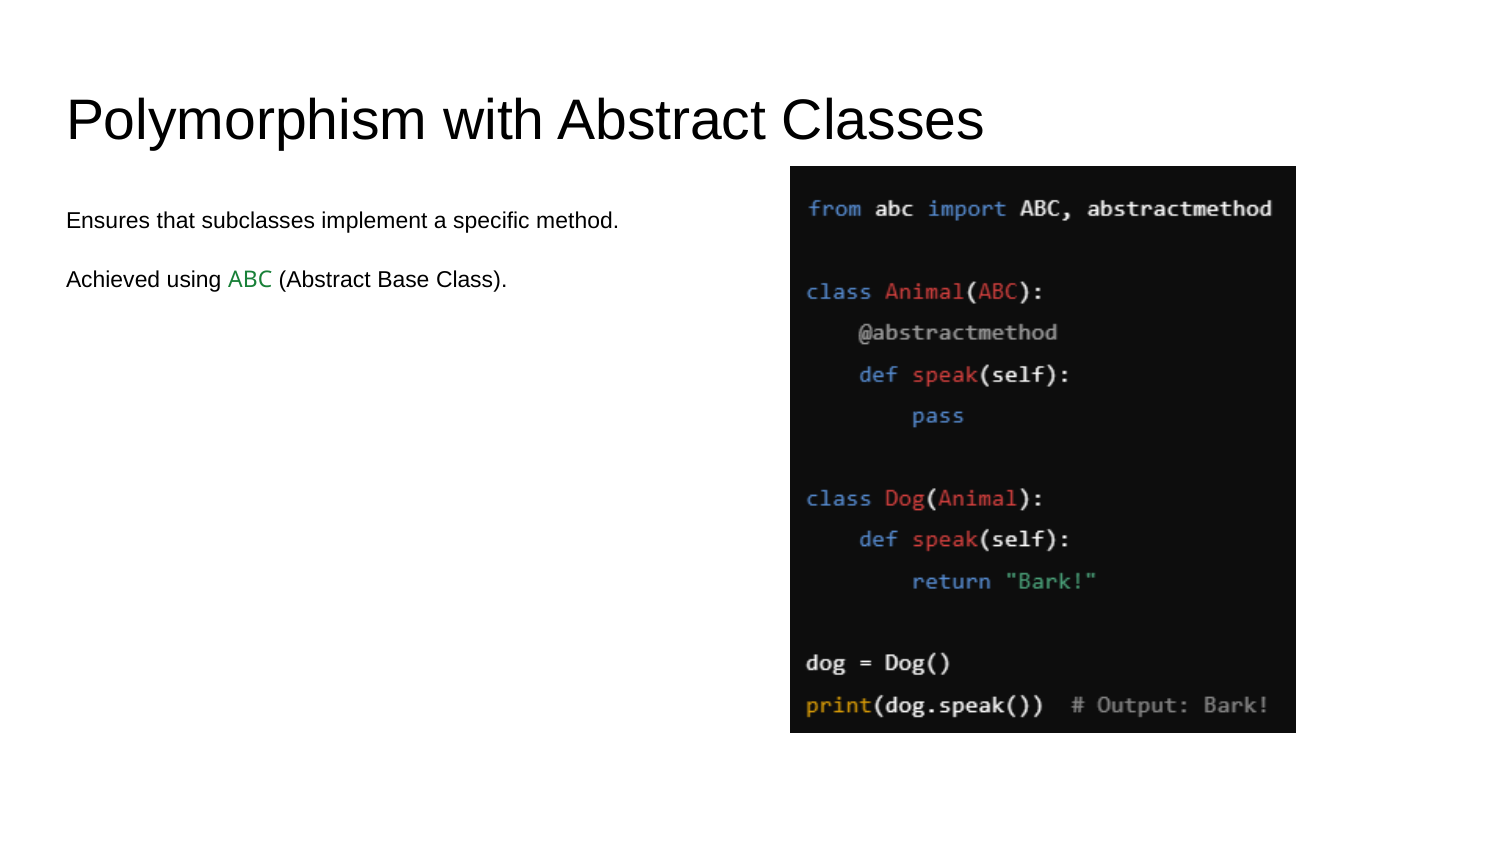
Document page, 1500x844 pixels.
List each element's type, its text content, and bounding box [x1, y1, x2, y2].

title Polymorphism with Abstract Classes [51, 72, 1449, 167]
list Ensures that subclasses implement a specific method. Achieved using ABC (Abstract Base Class). [51, 189, 1449, 750]
picture [790, 166, 1296, 733]
